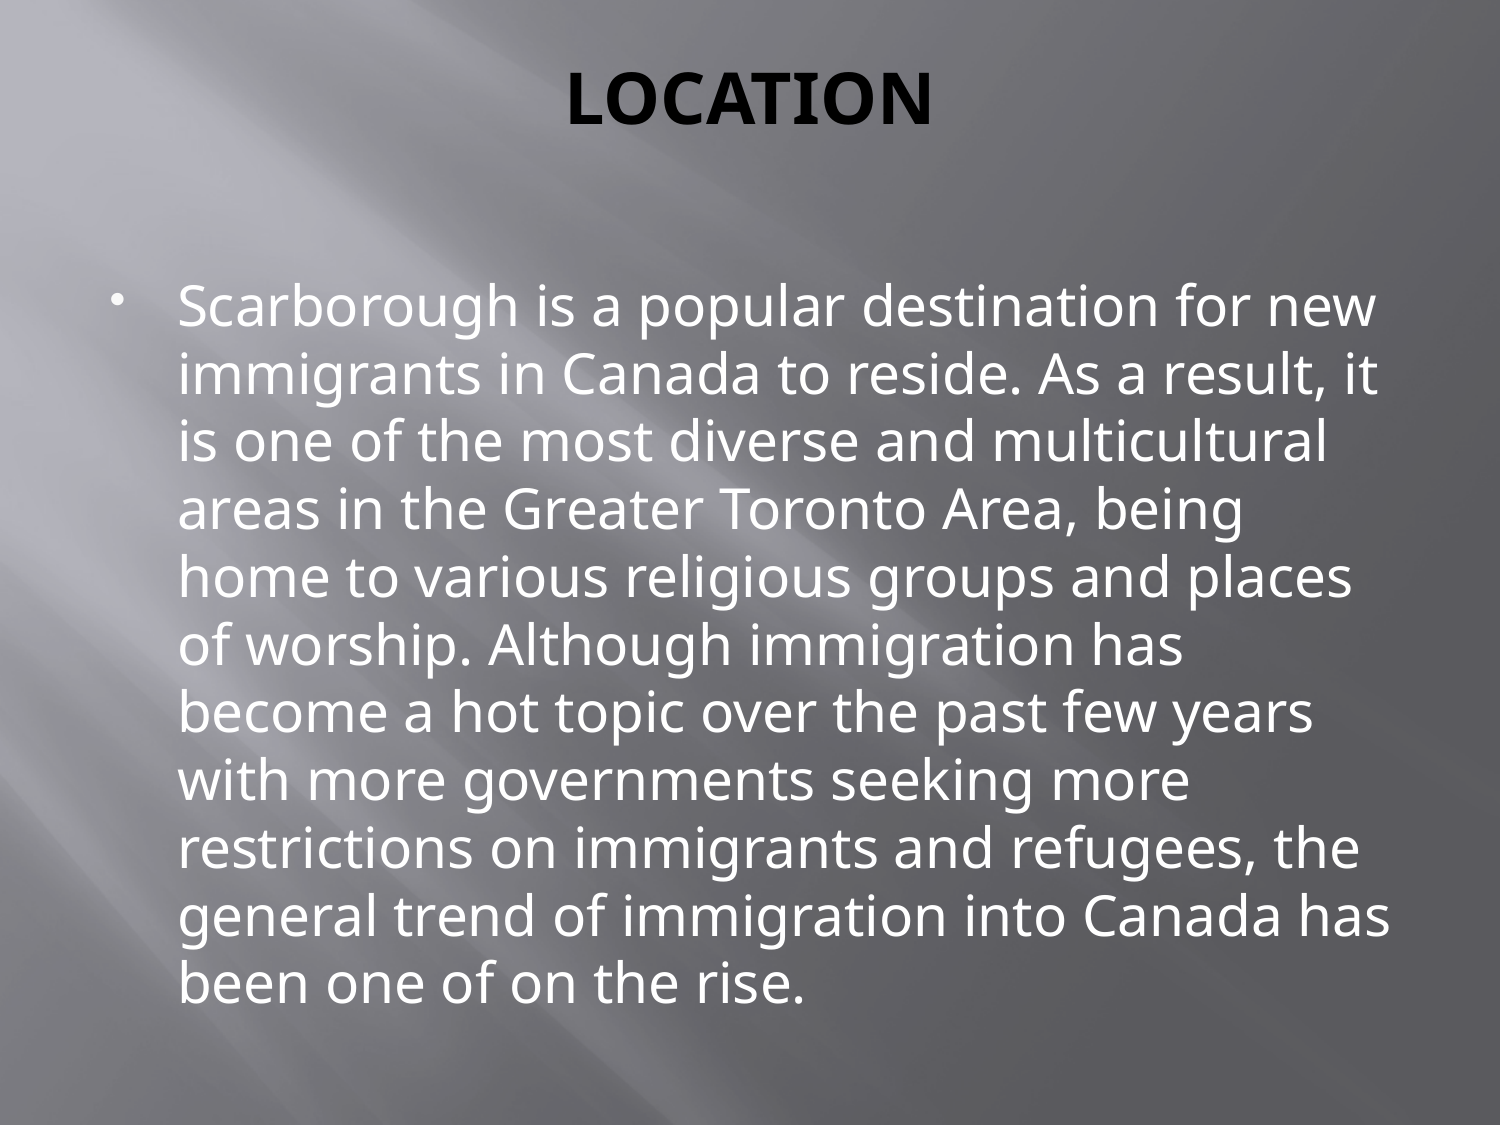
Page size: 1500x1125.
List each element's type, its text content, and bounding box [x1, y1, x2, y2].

title LOCATION [75, 45, 1425, 233]
list Scarborough is a popular destination for new immigrants in Canada to reside. As a result, it is one of the most diverse and multicultural areas in the Greater Toronto Area, being home to various religious groups and places of worship. Although immigration has become a hot topic over the past few years with more governments seeking more restrictions on immigrants and refugees, the general trend of immigration into Canada has been one of on the rise. [75, 262, 1425, 1035]
